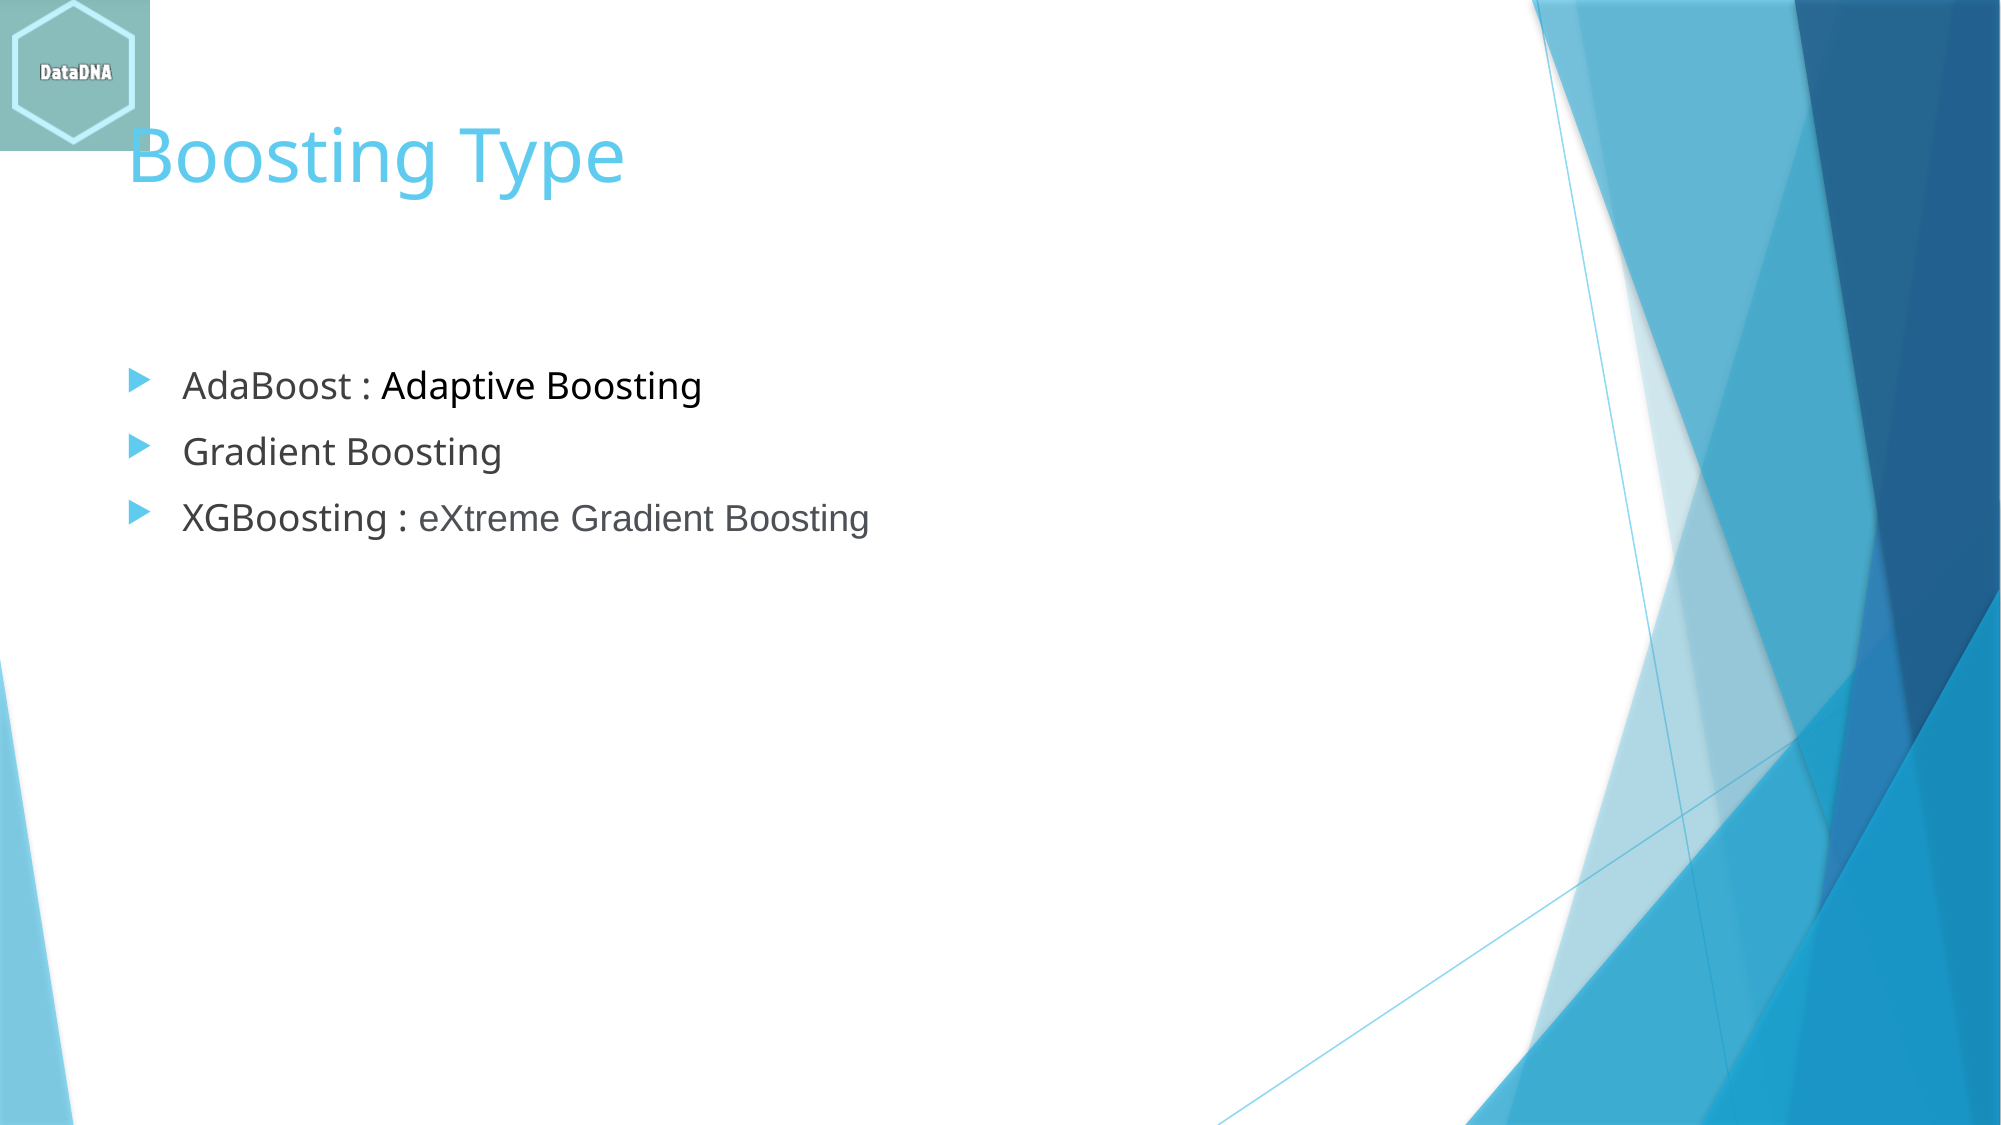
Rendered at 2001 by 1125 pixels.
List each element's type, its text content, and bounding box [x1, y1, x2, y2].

list AdaBoost : Adaptive Boosting Gradient Boosting XGBoosting : eXtreme Gradient Boosting [111, 354, 1522, 992]
picture [0, 0, 150, 151]
title Boosting Type [111, 99, 1522, 317]
